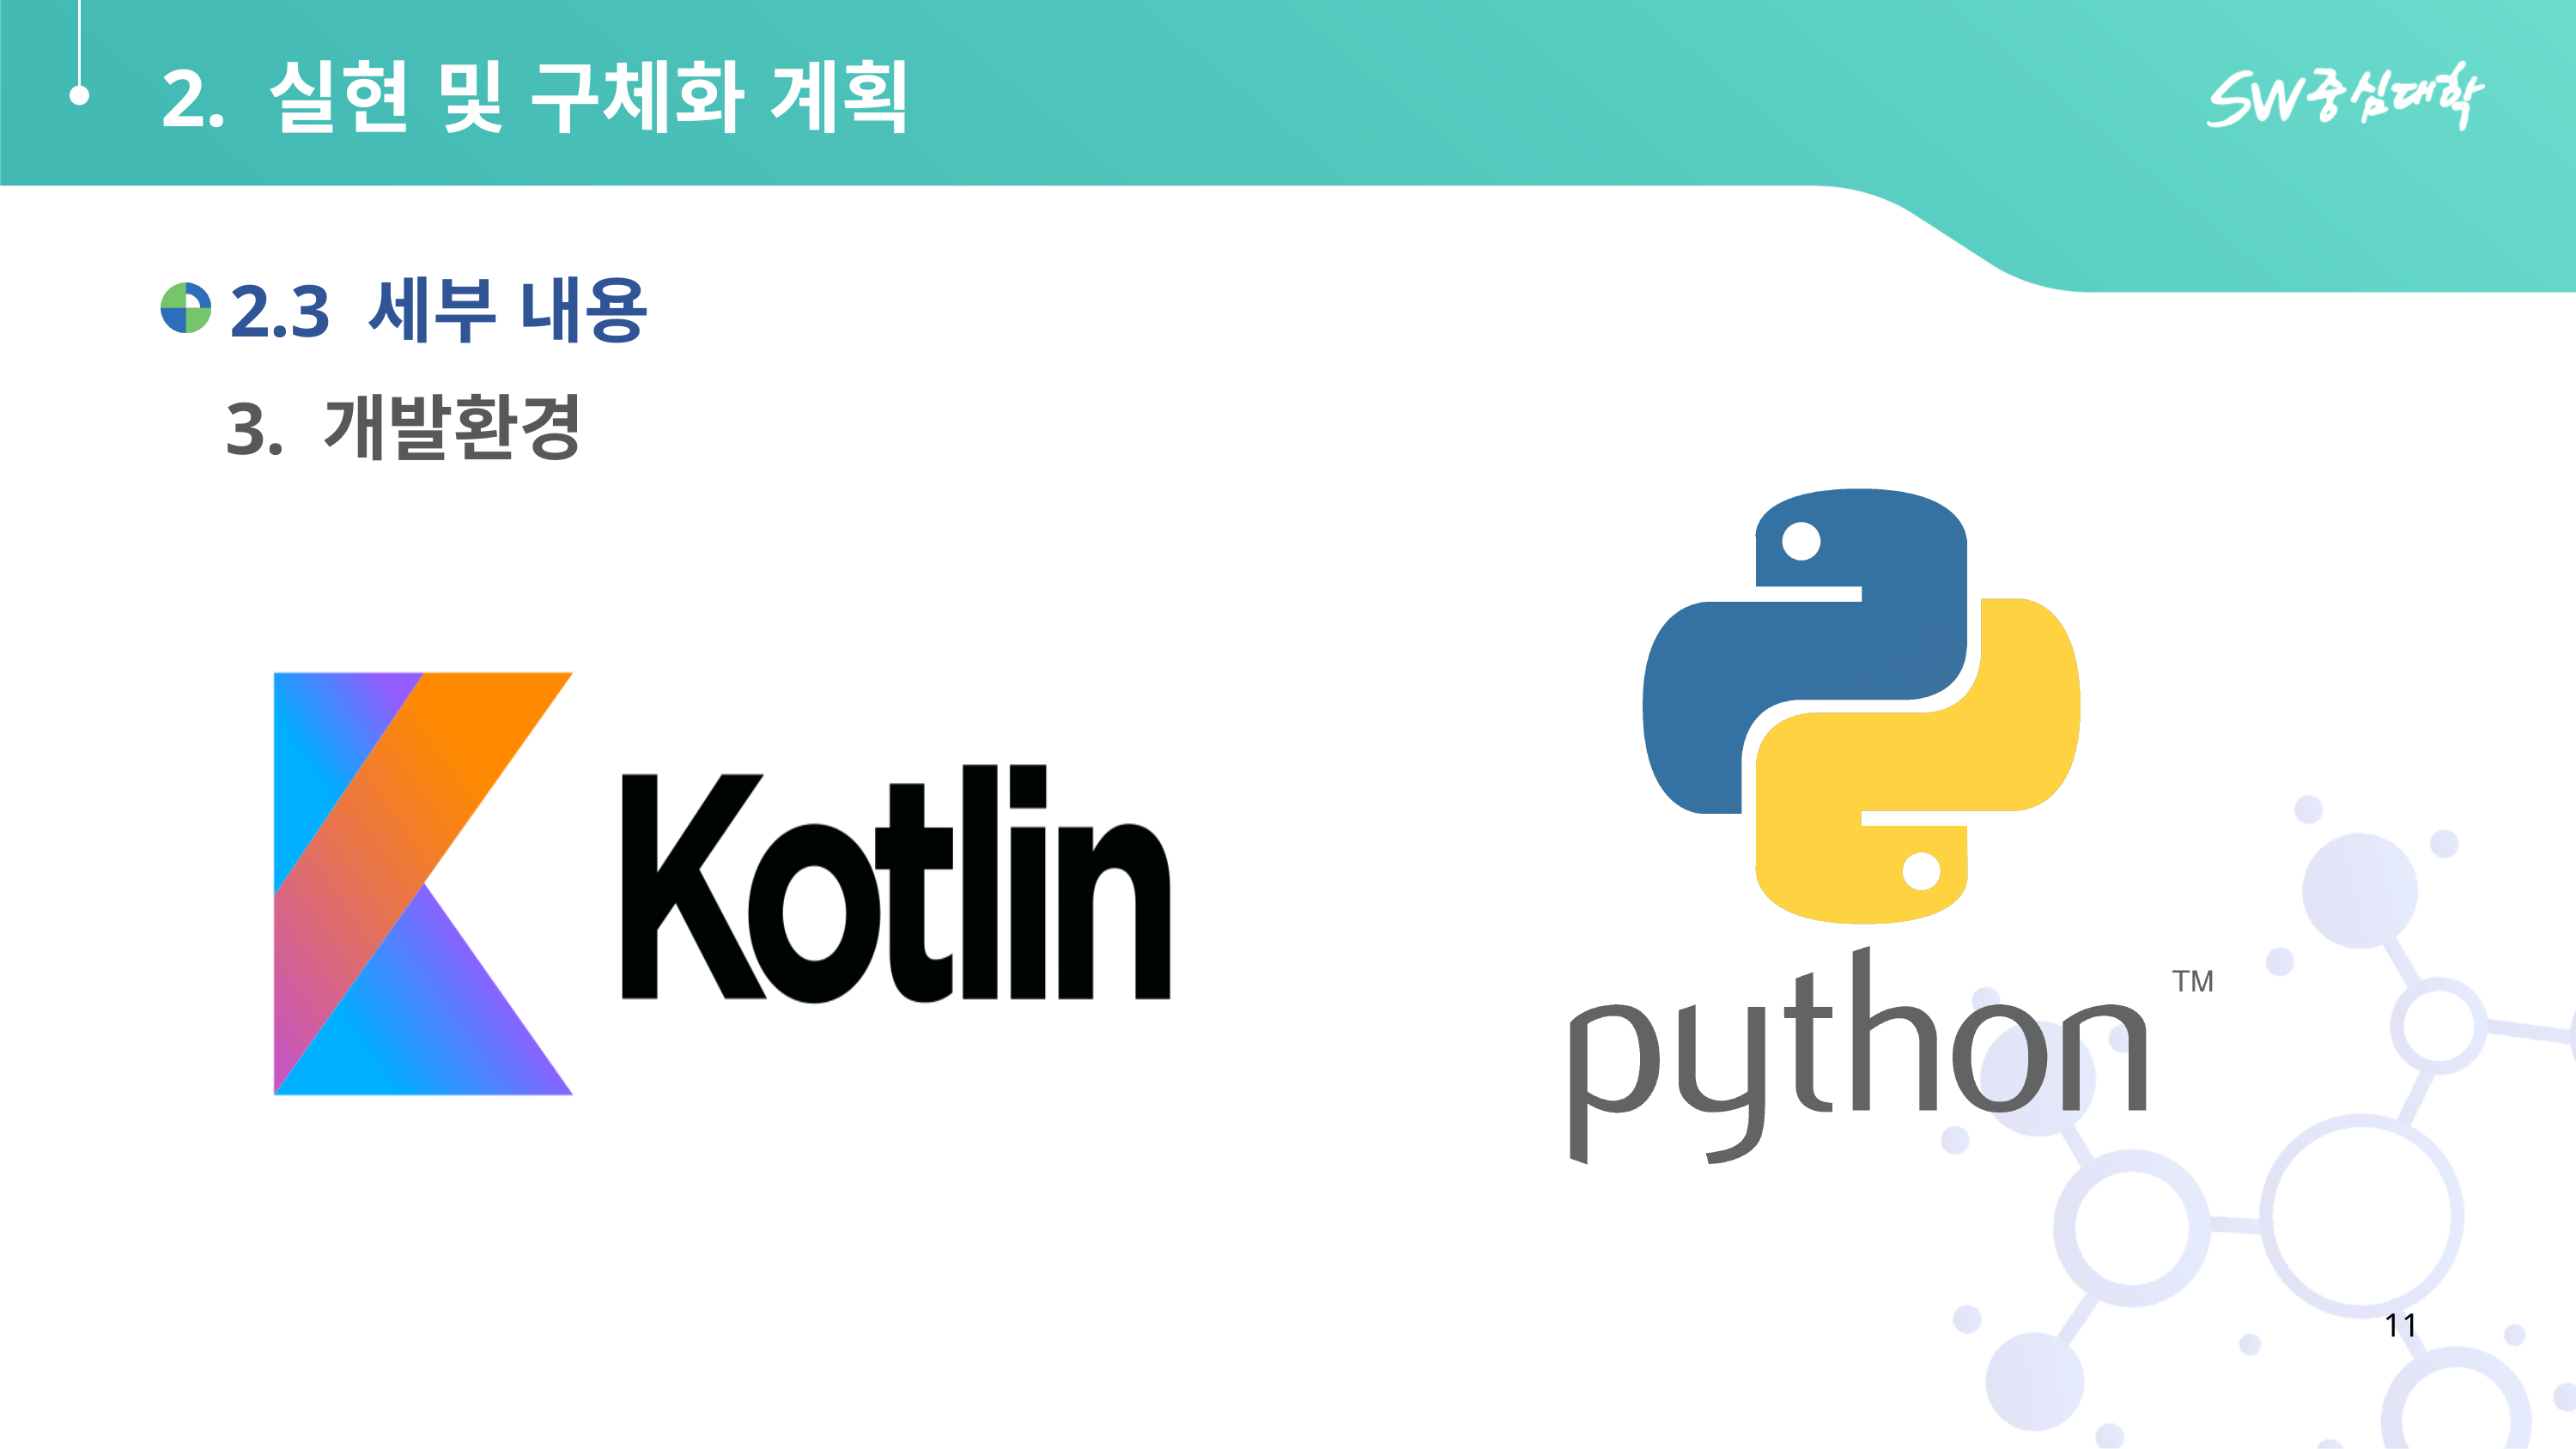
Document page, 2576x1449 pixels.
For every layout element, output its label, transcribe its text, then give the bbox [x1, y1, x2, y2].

list 2.3 세부 내용 3. 개발환경 [148, 258, 2445, 1366]
title 2. 실현 및 구체화 계획 [148, 39, 2576, 152]
picture [152, 482, 2576, 1449]
picture [0, 0, 2576, 293]
picture [161, 282, 211, 333]
